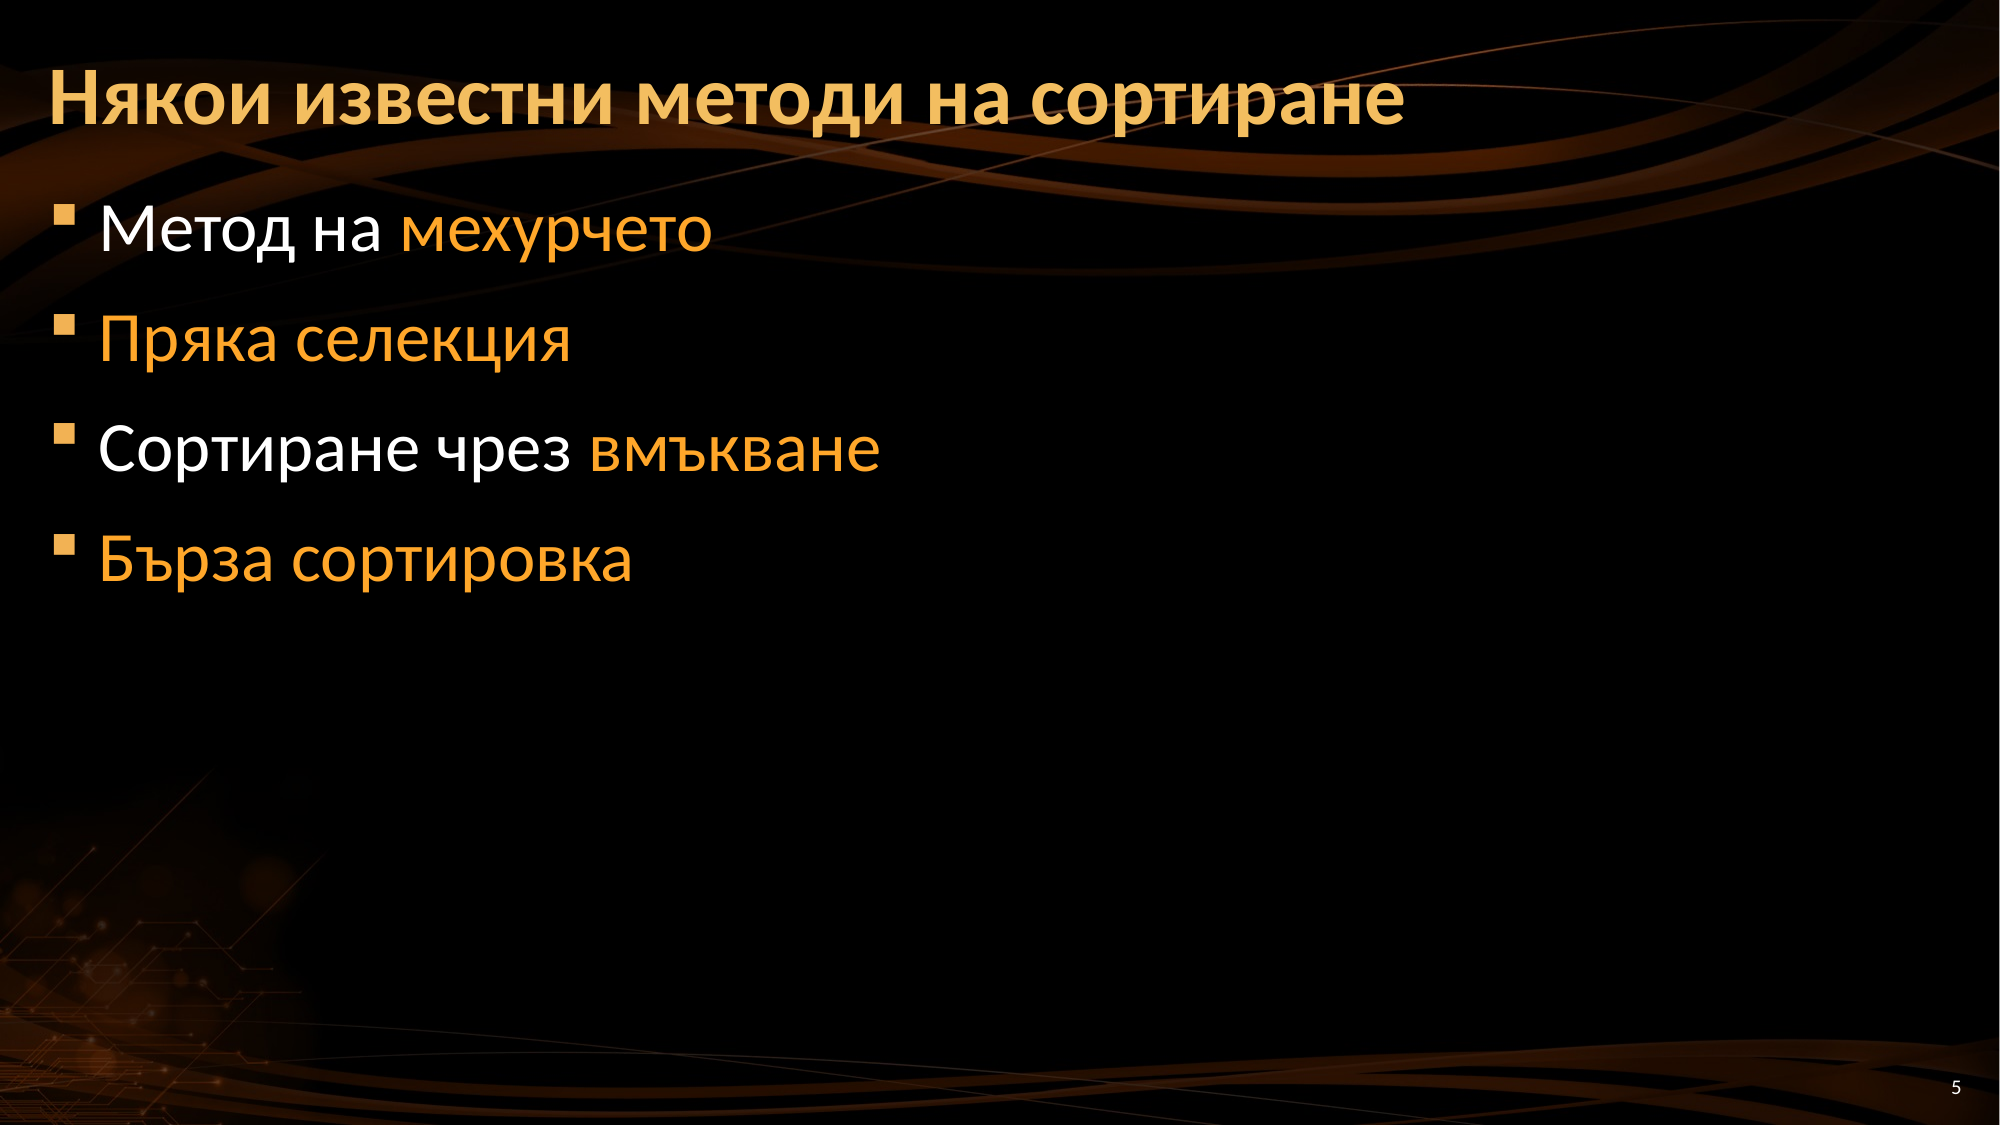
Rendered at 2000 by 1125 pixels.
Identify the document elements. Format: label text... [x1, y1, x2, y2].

slide_number 5 [1897, 1070, 1968, 1103]
title Някои известни методи на сортиране [30, 6, 1968, 189]
list Метод на мехурчето Пряка селекция Сортиране чрез вмъкване Бърза сортировка [31, 189, 1968, 950]
picture [0, 0, 2000, 1125]
